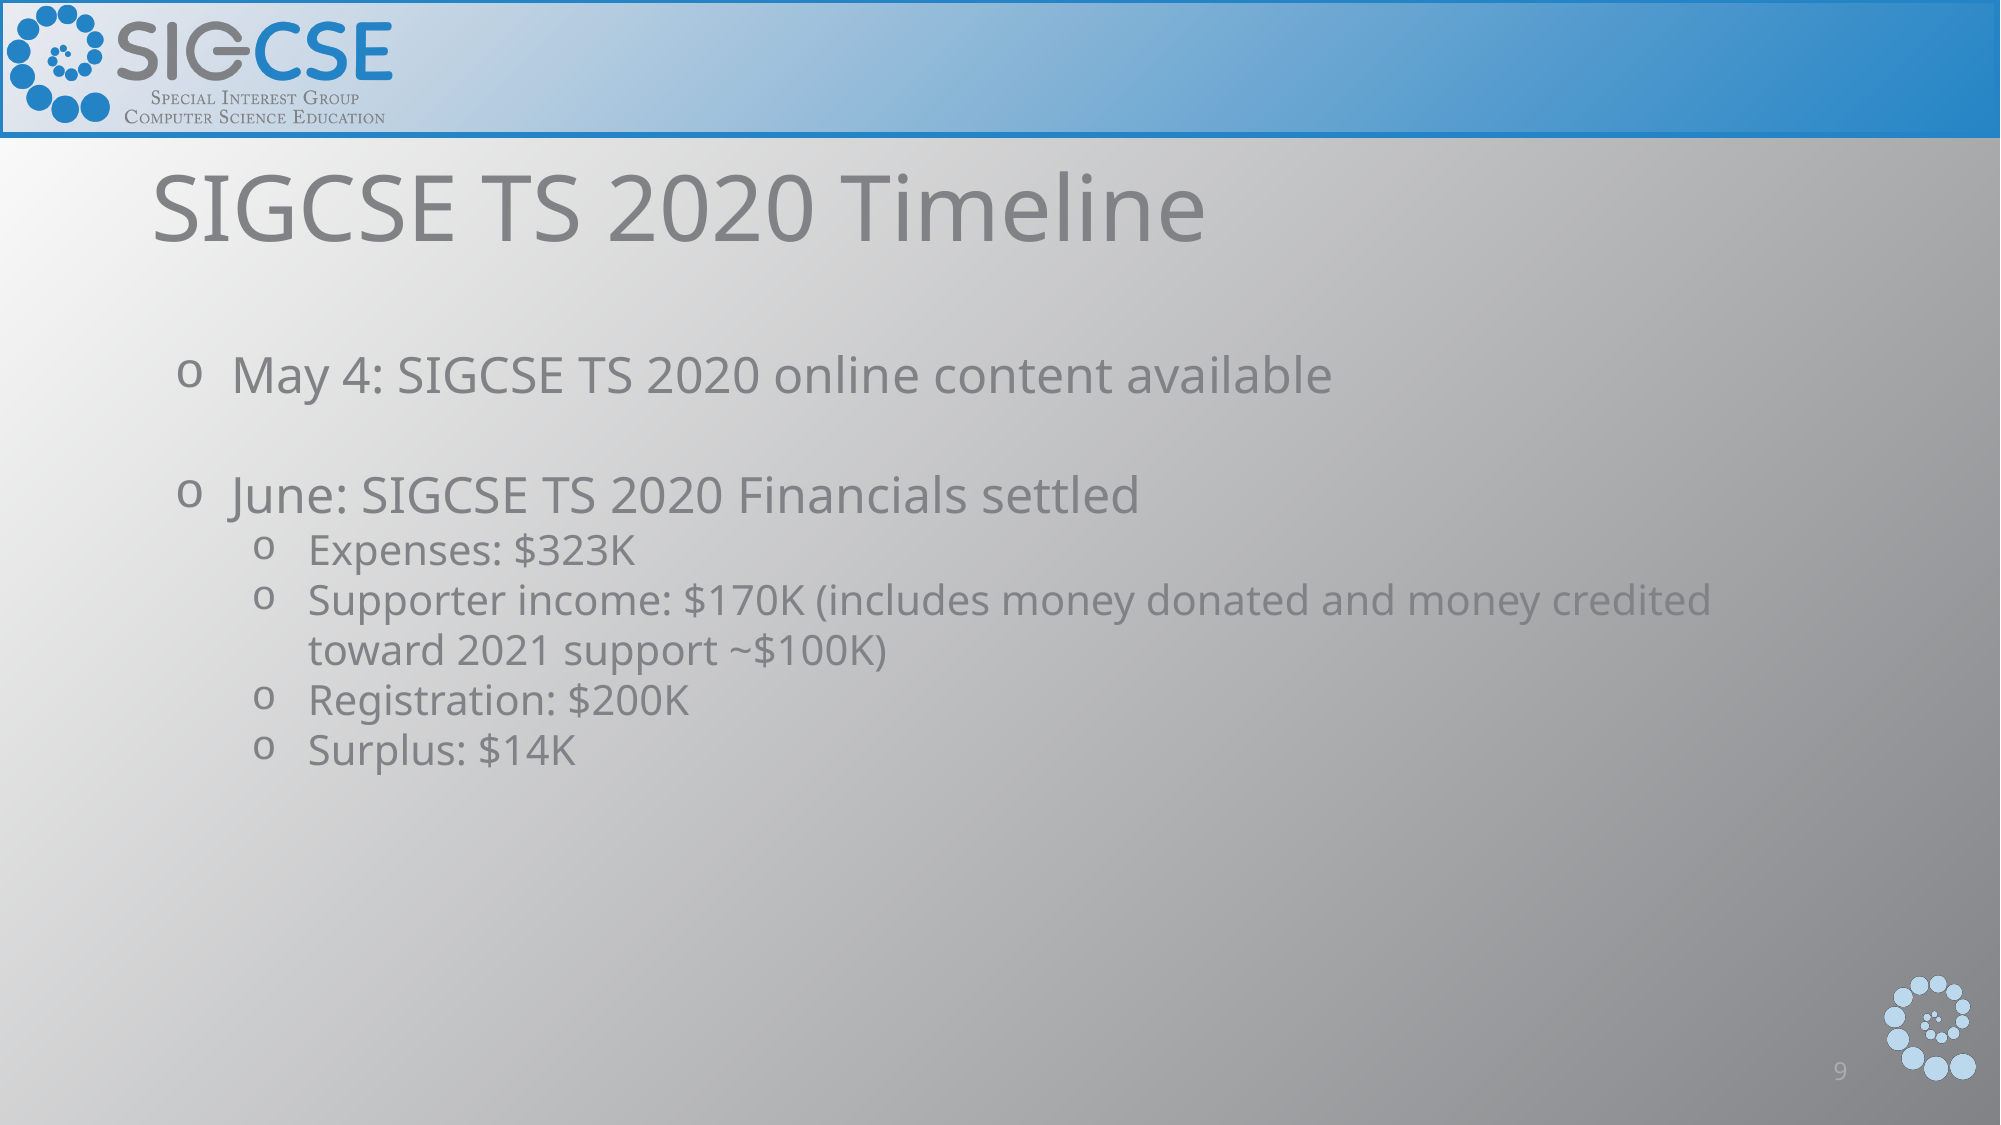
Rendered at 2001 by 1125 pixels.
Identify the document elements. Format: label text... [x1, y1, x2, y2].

title SIGCSE TS 2020 Timeline [136, 134, 1862, 308]
list May 4: SIGCSE TS 2020 online content available June: SIGCSE TS 2020 Financials settled Expenses: $323K Supporter income: $170K (includes money donated and money credited toward 2021 support ~$100K) Registration: $200K Surplus: $14K [137, 328, 1863, 1014]
picture [1862, 960, 1998, 1096]
picture [0, 0, 415, 162]
slide_number 9 [1412, 1042, 1863, 1103]
